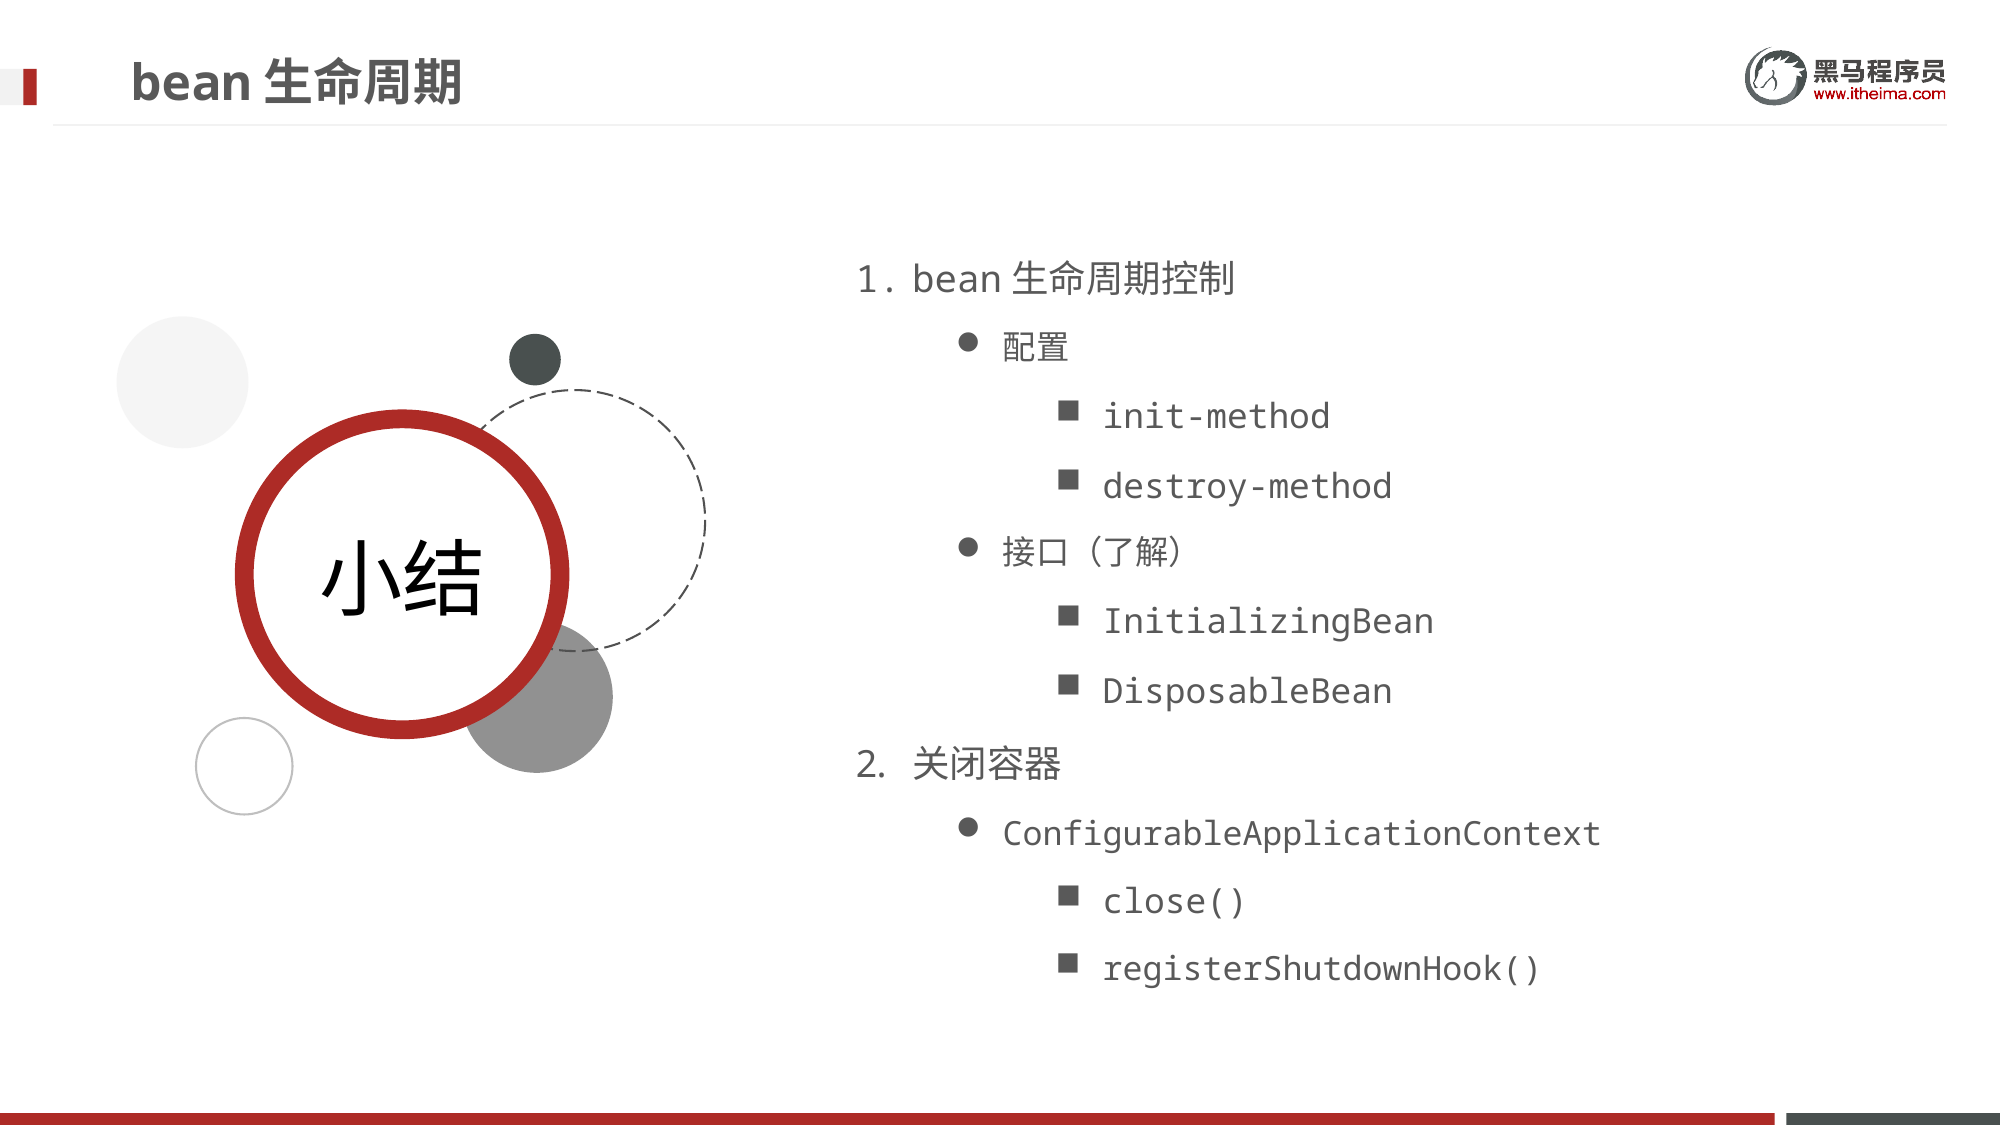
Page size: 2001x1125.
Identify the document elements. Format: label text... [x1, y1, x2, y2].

title bean生命周期 [116, 38, 1556, 124]
list bean生命周期控制 配置 init-method destroy-method 接口（了解） InitializingBean DisposableBean 关闭容器 ConfigurableApplicationContext close() registerShutdownHook() [841, 239, 1786, 980]
picture [1744, 46, 1946, 106]
